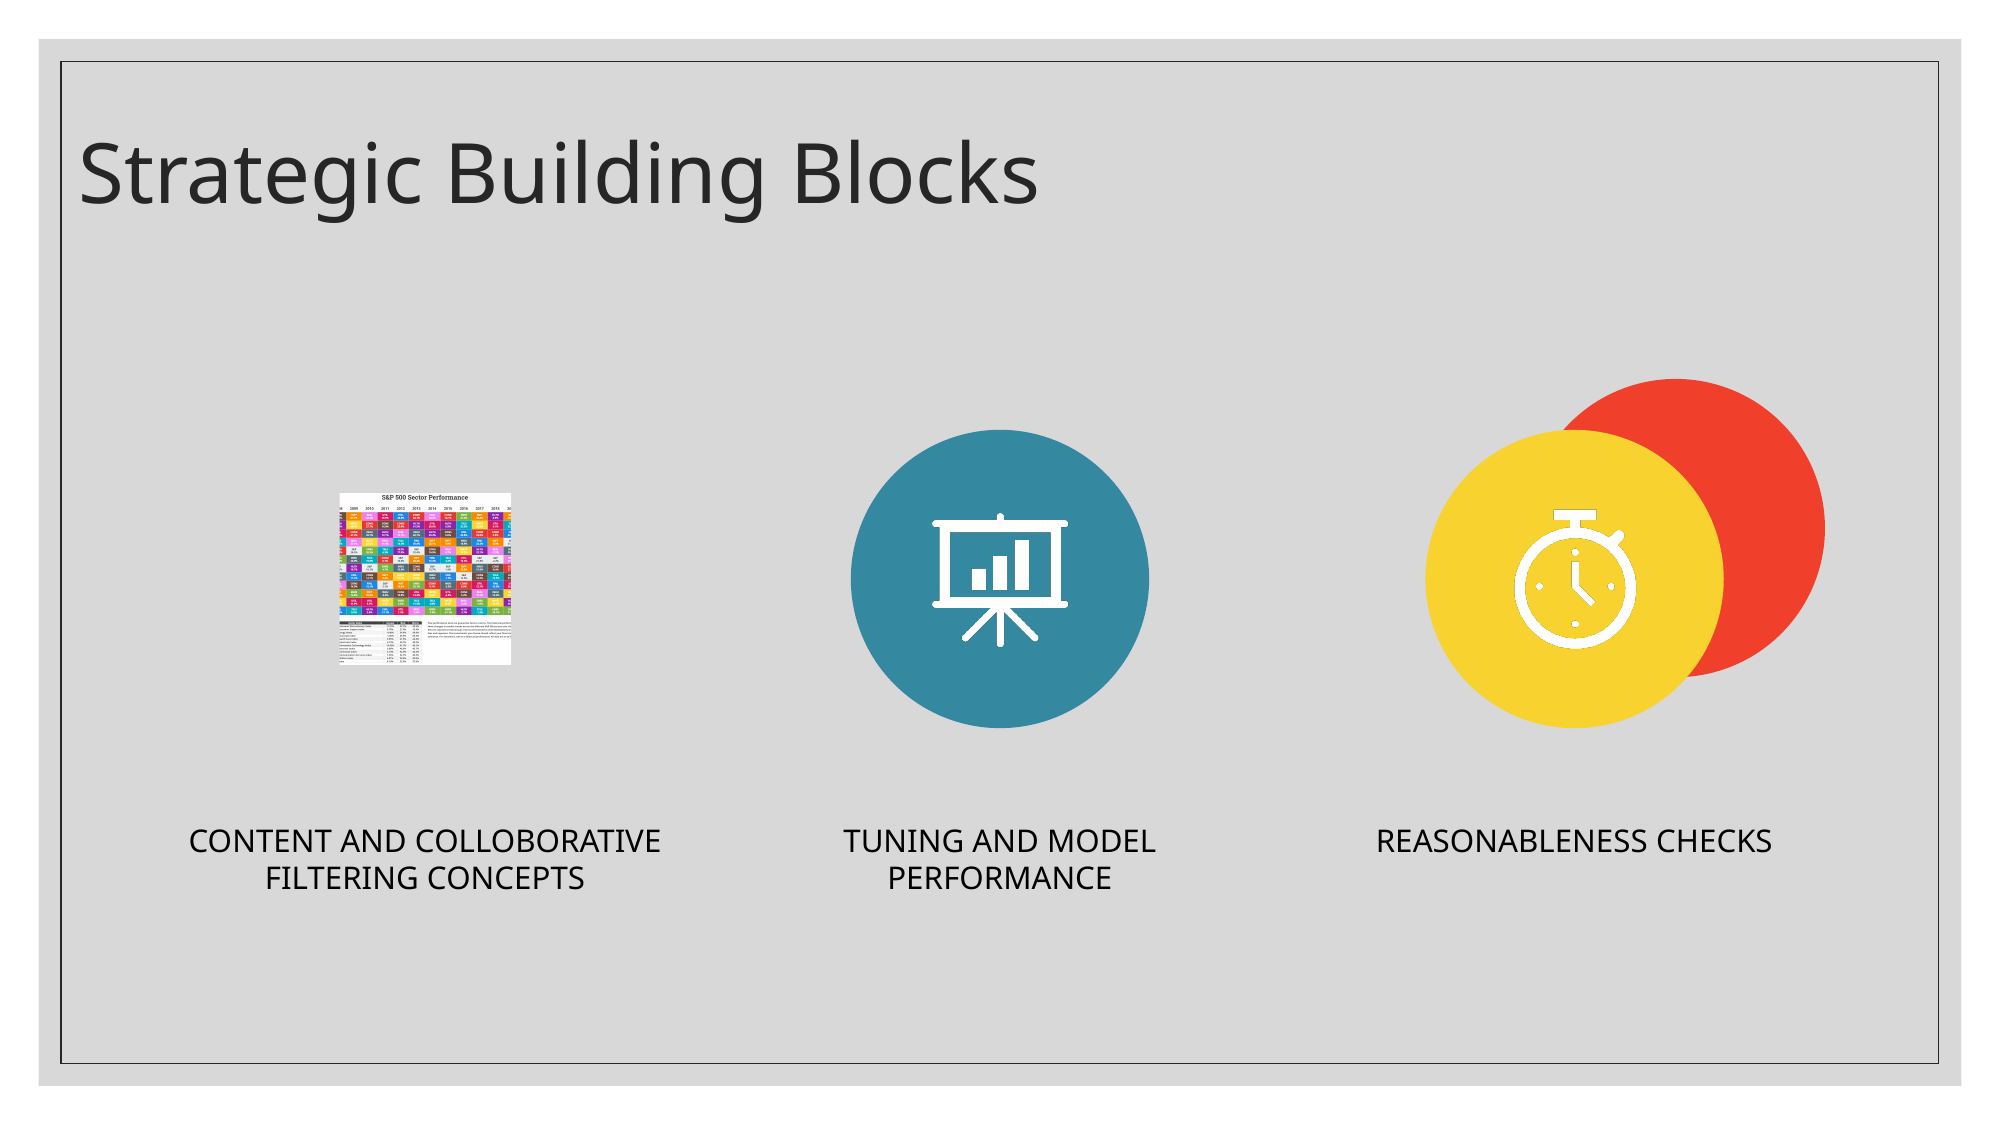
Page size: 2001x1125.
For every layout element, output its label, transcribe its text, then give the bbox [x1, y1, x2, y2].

title Strategic Building Blocks [63, 64, 1714, 290]
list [174, 378, 1825, 991]
